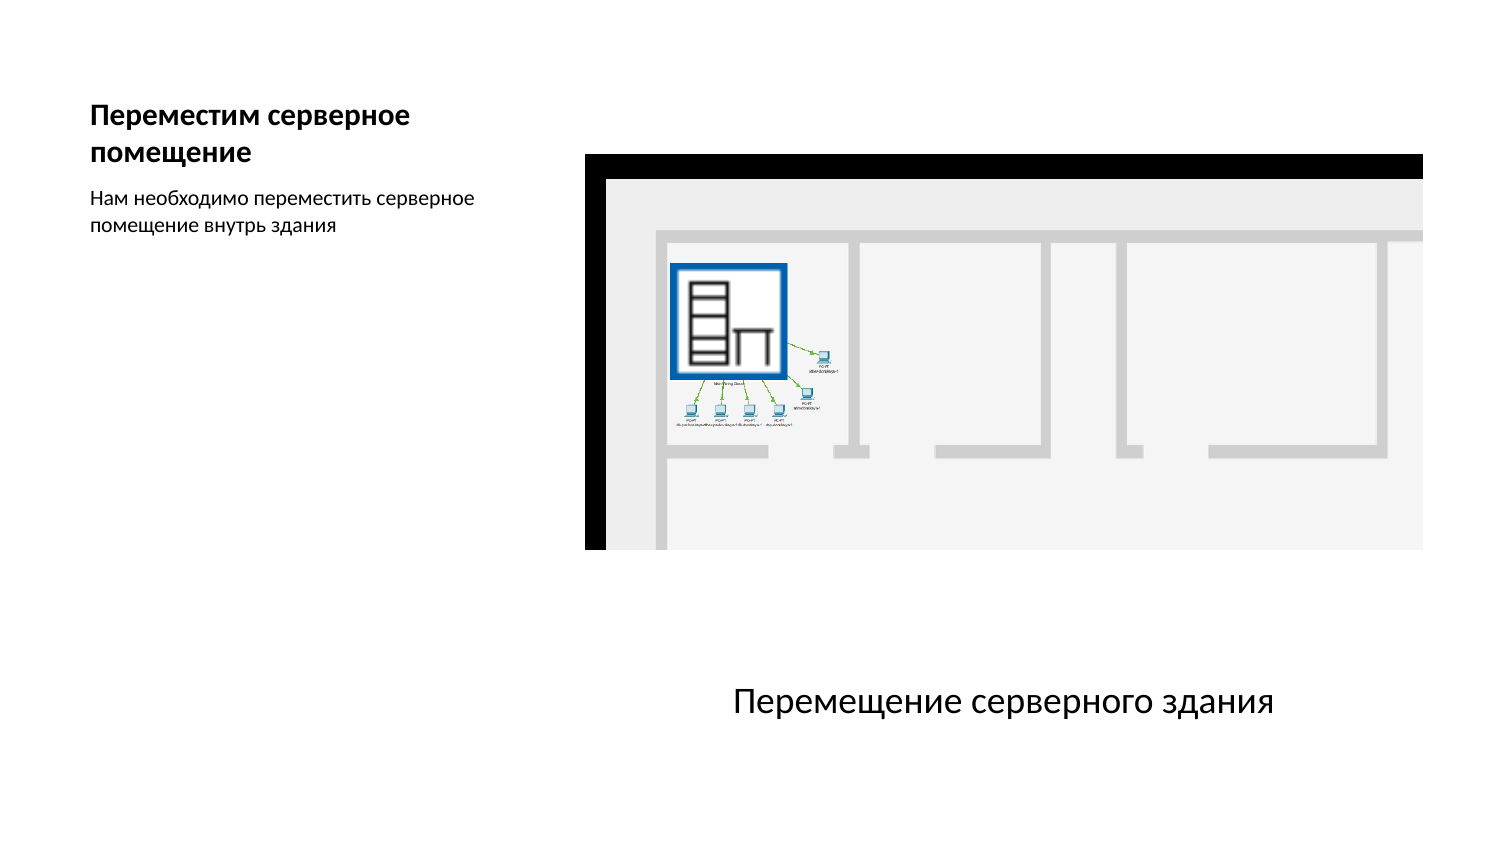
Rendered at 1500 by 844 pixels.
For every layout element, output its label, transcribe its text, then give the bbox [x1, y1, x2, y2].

list Нам необходимо переместить серверное помещение внутрь здания [75, 176, 569, 754]
title Переместим серверное помещение [75, 33, 569, 176]
text_box Перемещение серверного здания [585, 668, 1423, 753]
picture [585, 153, 1424, 551]
